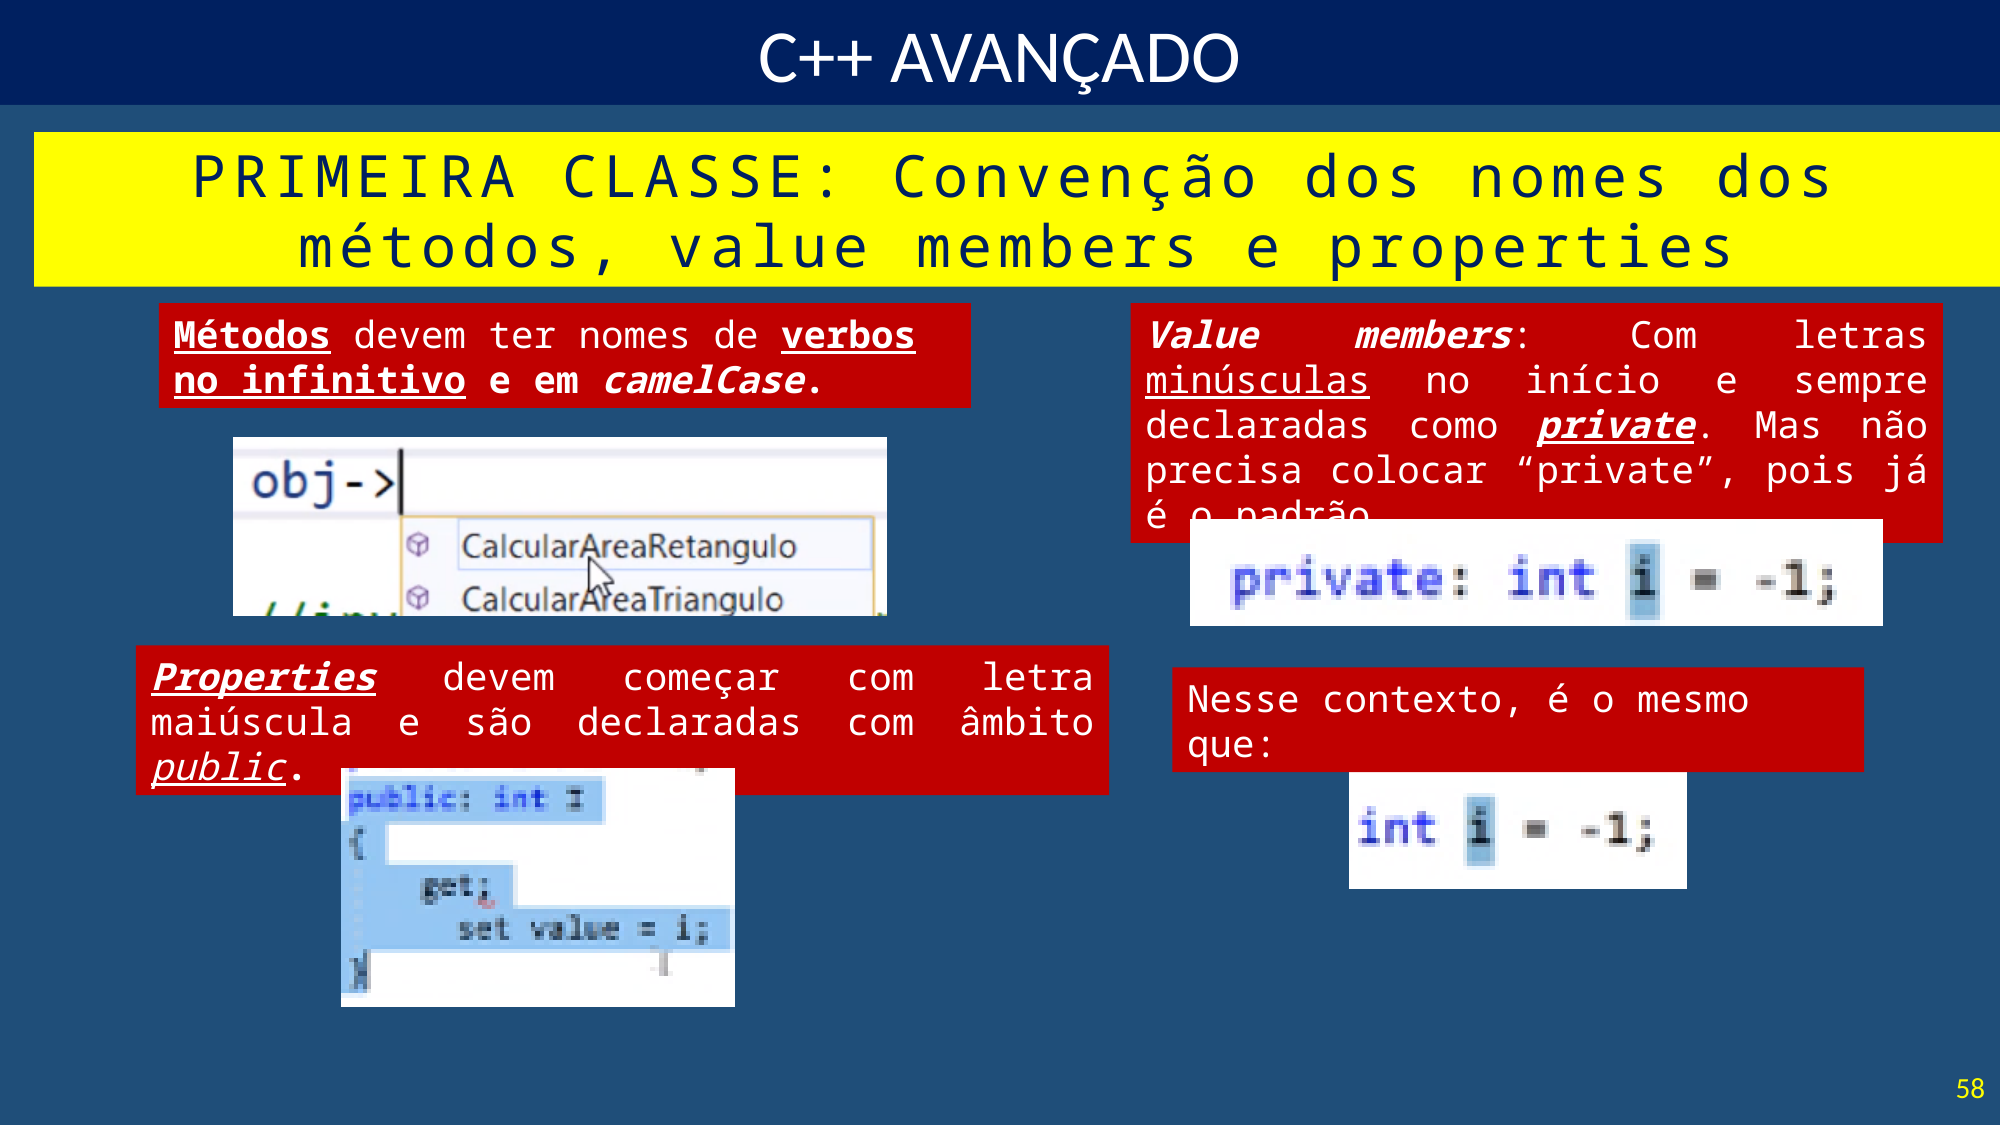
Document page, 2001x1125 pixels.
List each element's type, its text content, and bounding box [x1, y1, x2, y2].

text_box Métodos devem ter nomes de verbos no infinitivo e em camelCase. [158, 303, 971, 408]
picture [341, 768, 735, 1007]
text_box Nesse contexto, é o mesmo que: [1172, 667, 1865, 773]
picture [233, 437, 887, 616]
text_box Value members: Com letras minúsculas no início e sempre declaradas como private. Mas não precisa colocar “private”, pois já é o padrão. [1130, 303, 1943, 543]
picture [1190, 519, 1883, 626]
text_box PRIMEIRA CLASSE: Convenção dos nomes dos métodos, value members e properties [34, 132, 2000, 287]
text_box Properties devem começar com letra maiúscula e são declaradas com âmbito public. [135, 645, 1110, 796]
picture [1349, 761, 1687, 889]
